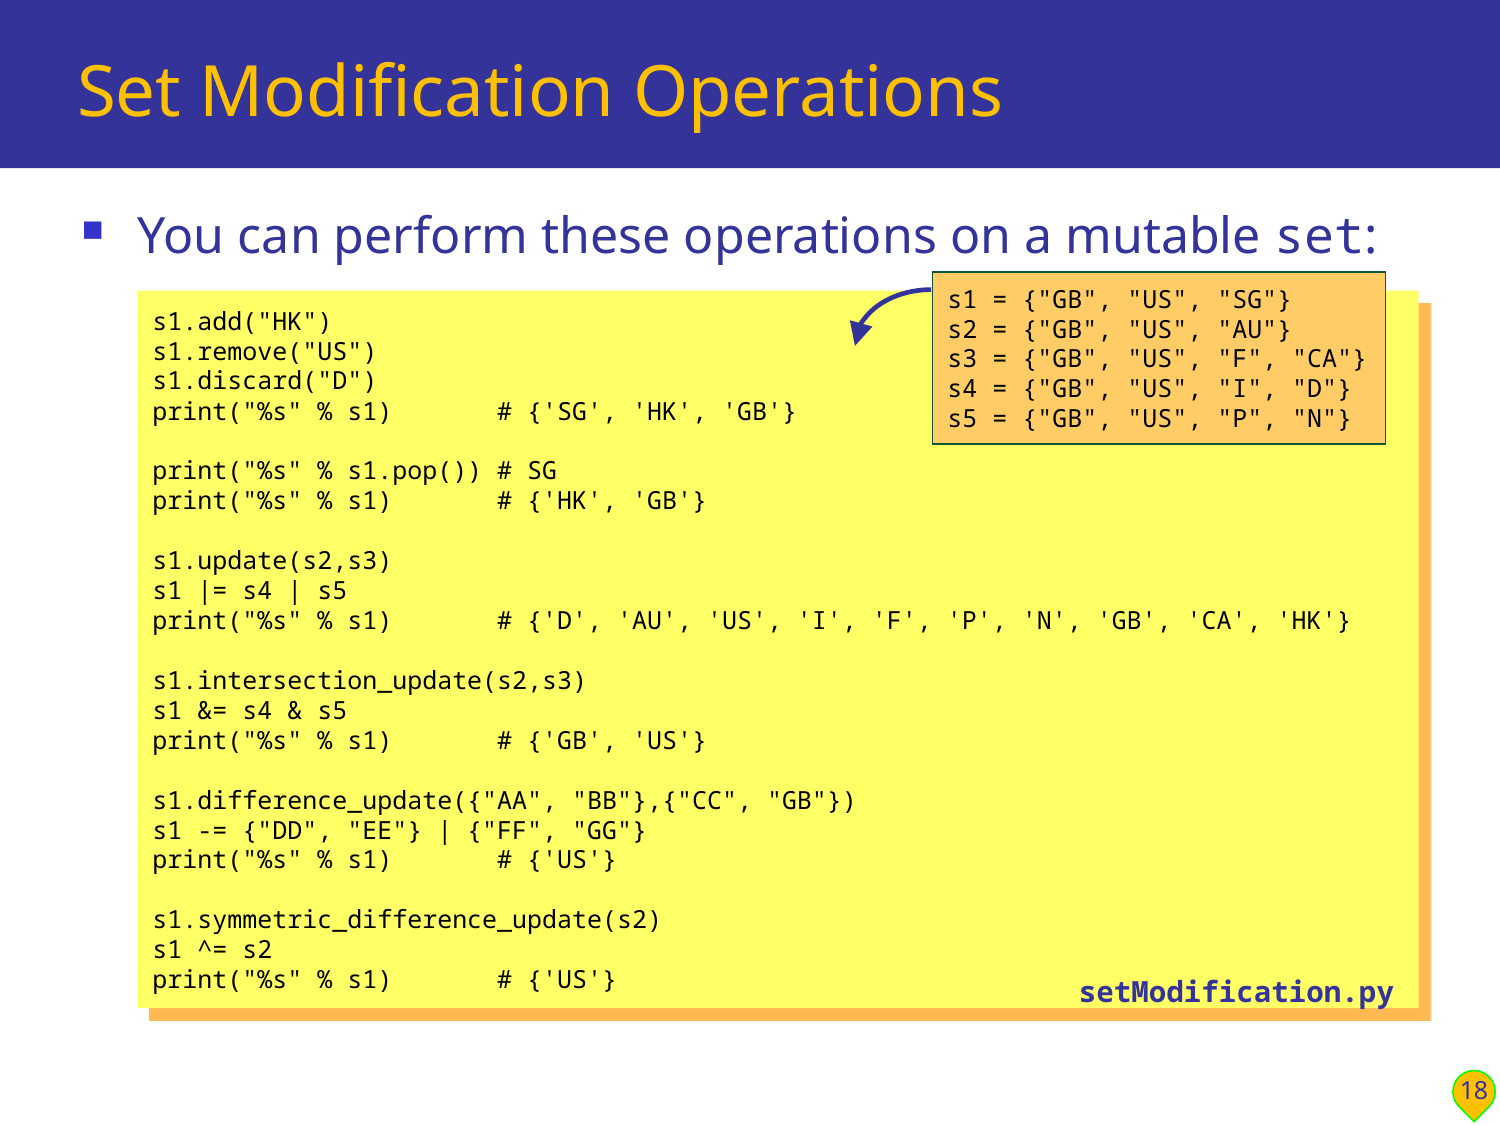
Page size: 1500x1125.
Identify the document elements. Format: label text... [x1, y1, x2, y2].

text_box setModification.py [1063, 965, 1409, 1016]
text_box s1 = {"GB", "US", "SG"} s2 = {"GB", "US", "AU"} s3 = {"GB", "US", "F", "CA"} s4 = {"GB", "US", "I", "D"} s5 = {"GB", "US", "P", "N"} [932, 272, 1386, 444]
list You can perform these operations on a mutable set: [66, 196, 1460, 1007]
text_box s1.add("HK") s1.remove("US") s1.discard("D") print("%s" % s1) # {'SG', 'HK', 'GB'} print("%s" % s1.pop()) # SG print("%s" % s1) # {'HK', 'GB'} s1.update(s2,s3) s1 |= s4 | s5 print("%s" % s1) # {'D', 'AU', 'US', 'I', 'F', 'P', 'N', 'GB', 'CA', 'HK'} s1.intersection_update(s2,s3) s1 &= s4 & s5 print("%s" % s1) # {'GB', 'US'} s1.difference_update({"AA", "BB"},{"CC", "GB"}) s1 -= {"DD", "EE"} | {"FF", "GG"} print("%s" % s1) # {'US'} s1.symmetric_difference_update(s2) s1 ^= s2 print("%s" % s1) # {'US'} [137, 290, 1419, 1009]
title Set Modification Operations [61, 24, 1465, 139]
footer 18 [1431, 1040, 1500, 1117]
text_box [849, 289, 932, 346]
